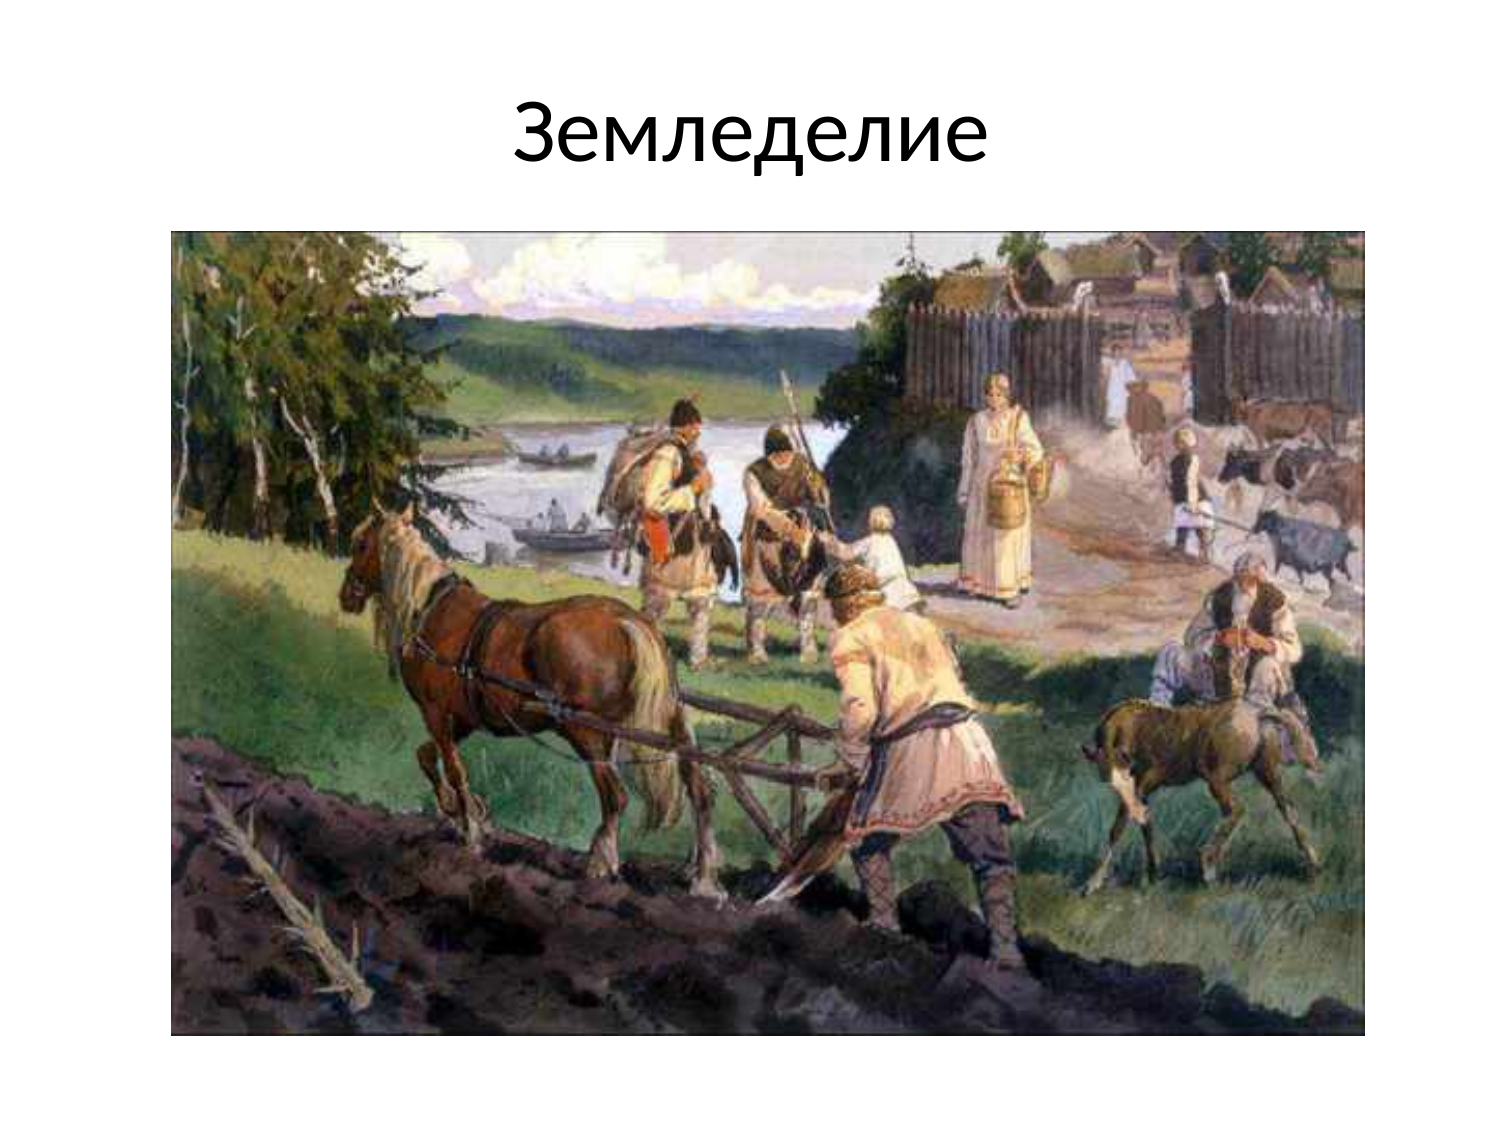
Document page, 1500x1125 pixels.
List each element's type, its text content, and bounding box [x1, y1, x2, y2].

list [170, 231, 1365, 1036]
title Земледелие [76, 30, 1427, 219]
